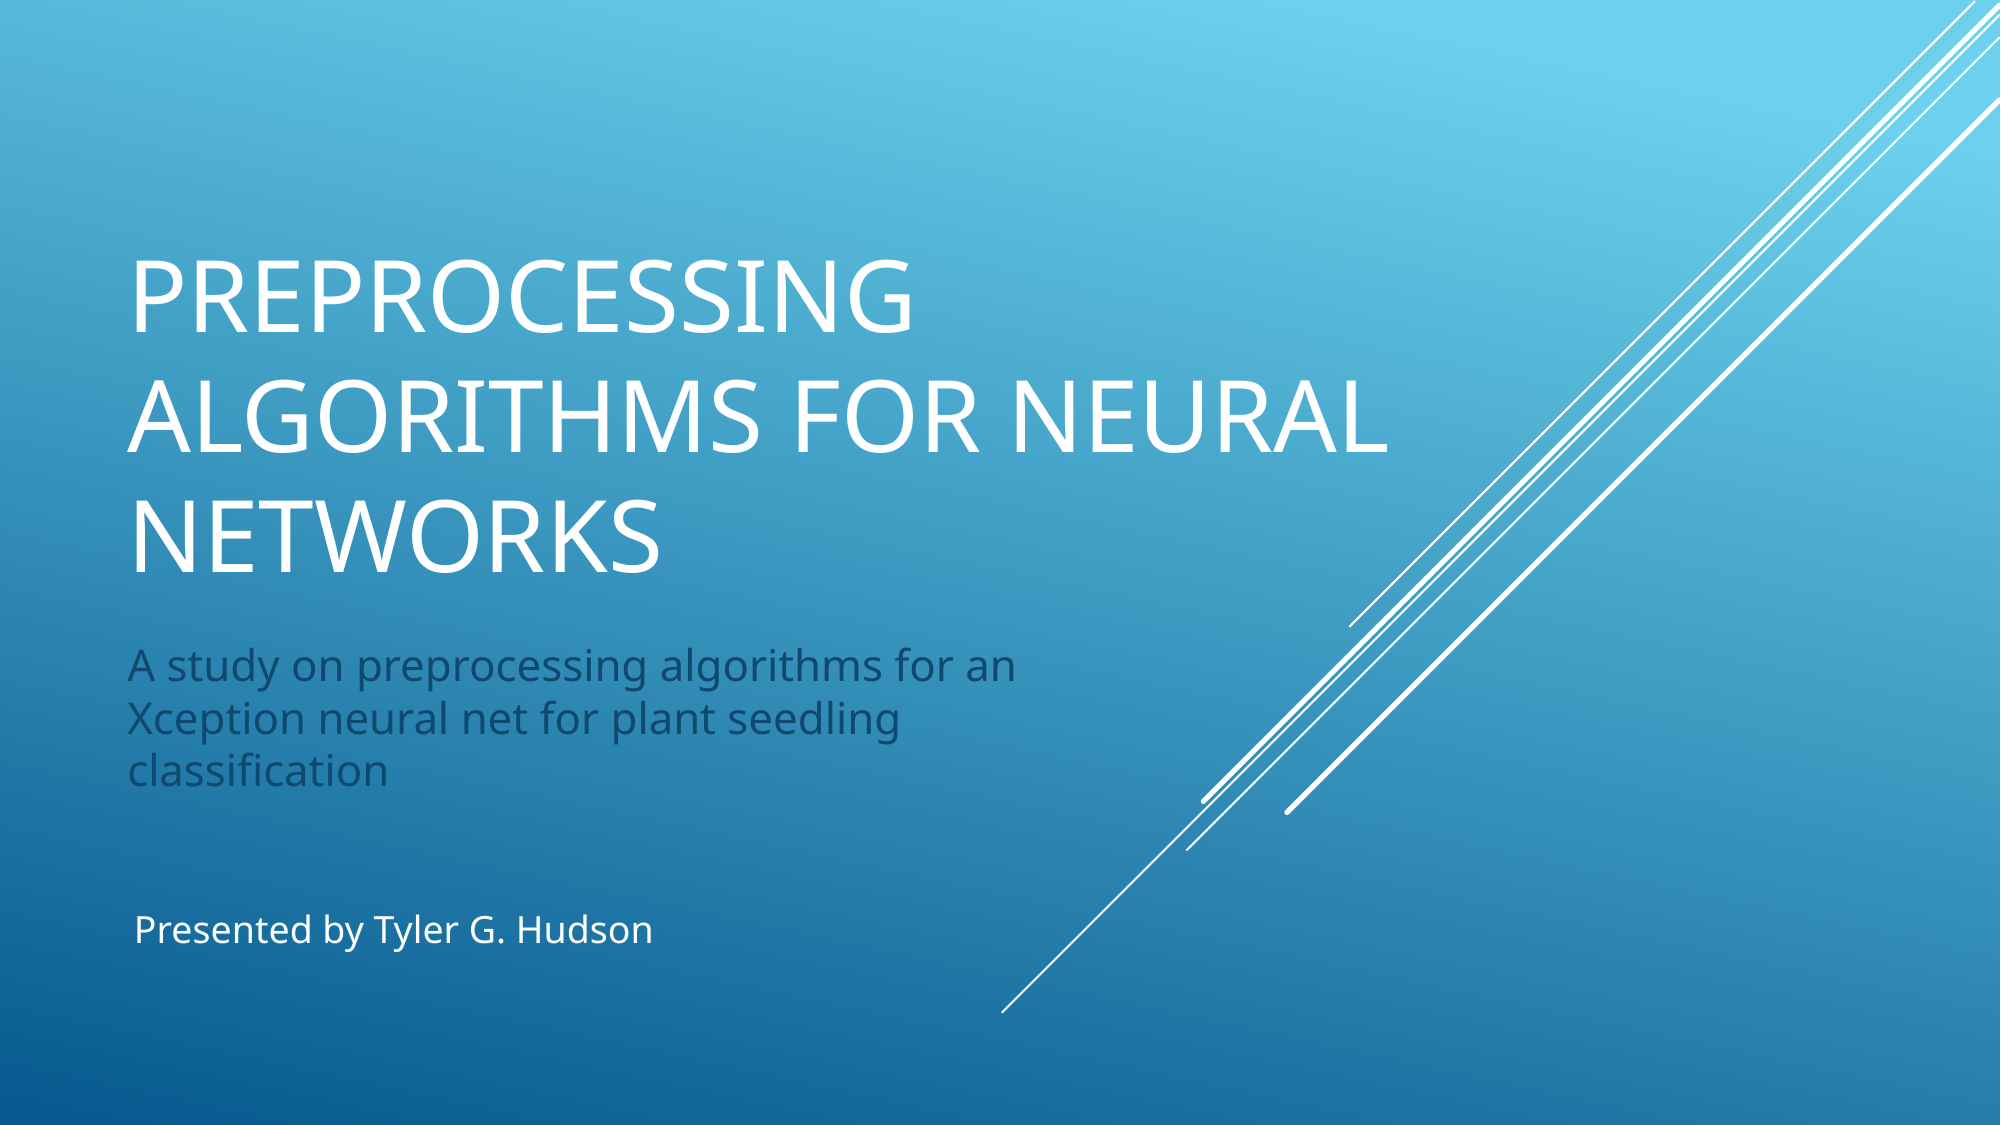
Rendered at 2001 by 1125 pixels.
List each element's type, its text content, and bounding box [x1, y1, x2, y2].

subtitle A study on preprocessing algorithms for an Xception neural net for plant seedling classification [112, 630, 1163, 805]
text_box Presented by Tyler G. Hudson [119, 898, 670, 959]
title Preprocessing Algorithms for neural networks [112, 112, 1425, 600]
